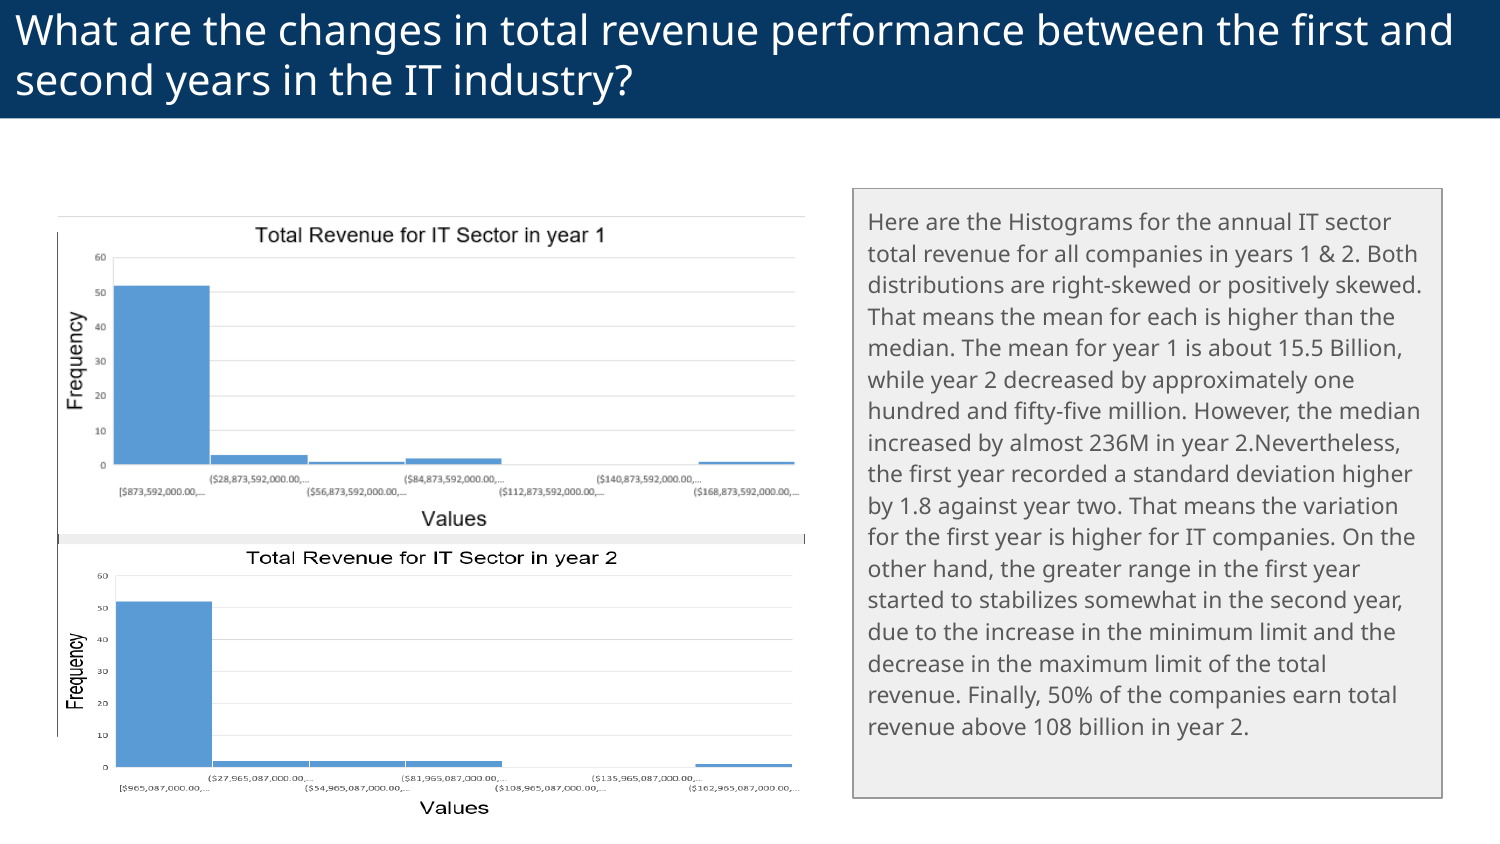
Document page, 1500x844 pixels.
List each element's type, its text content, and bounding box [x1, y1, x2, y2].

picture [57, 216, 805, 534]
picture [57, 544, 805, 823]
title What are the changes in total revenue performance between the first and second years in the IT industry? [0, 0, 1500, 119]
list Here are the Histograms for the annual IT sector total revenue for all companies in years 1 & 2. Both distributions are right-skewed or positively skewed. That means the mean for each is higher than the median. The mean for year 1 is about 15.5 Billion, while year 2 decreased by approximately one hundred and fifty-five million. However, the median increased by almost 236M in year 2.Nevertheless, the first year recorded a standard deviation higher by 1.8 against year two. That means the variation for the first year is higher for IT companies. On the other hand, the greater range in the first year started to stabilizes somewhat in the second year, due to the increase in the minimum limit and the decrease in the maximum limit of the total revenue. Finally, 50% of the companies earn total revenue above 108 billion in year 2. [852, 188, 1442, 799]
